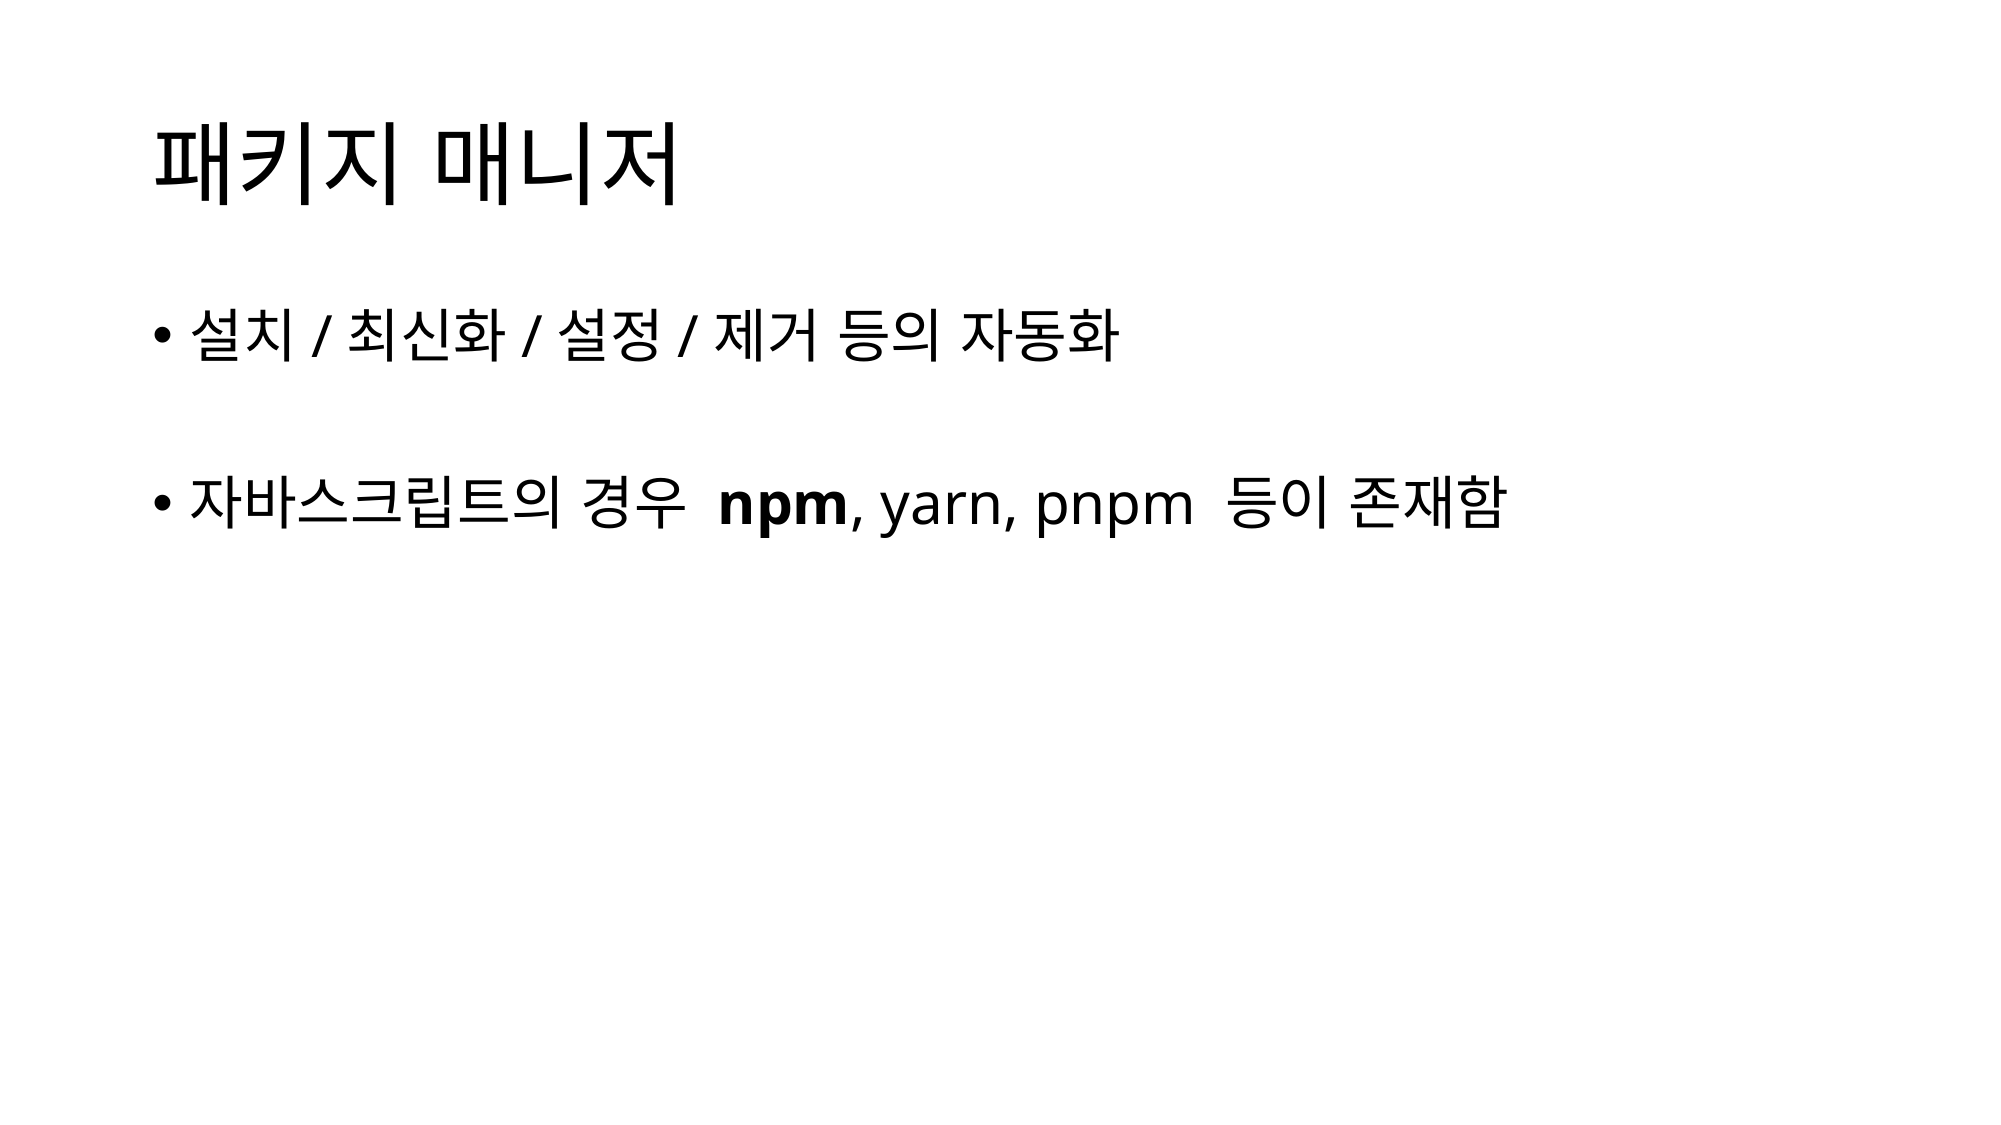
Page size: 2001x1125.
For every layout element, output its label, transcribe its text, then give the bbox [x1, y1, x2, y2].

title 패키지 매니저 [137, 59, 1863, 278]
list 설치/최신화/설정/제거 등의 자동화 자바스크립트의 경우 npm, yarn, pnpm 등이 존재함 [137, 299, 1863, 1014]
